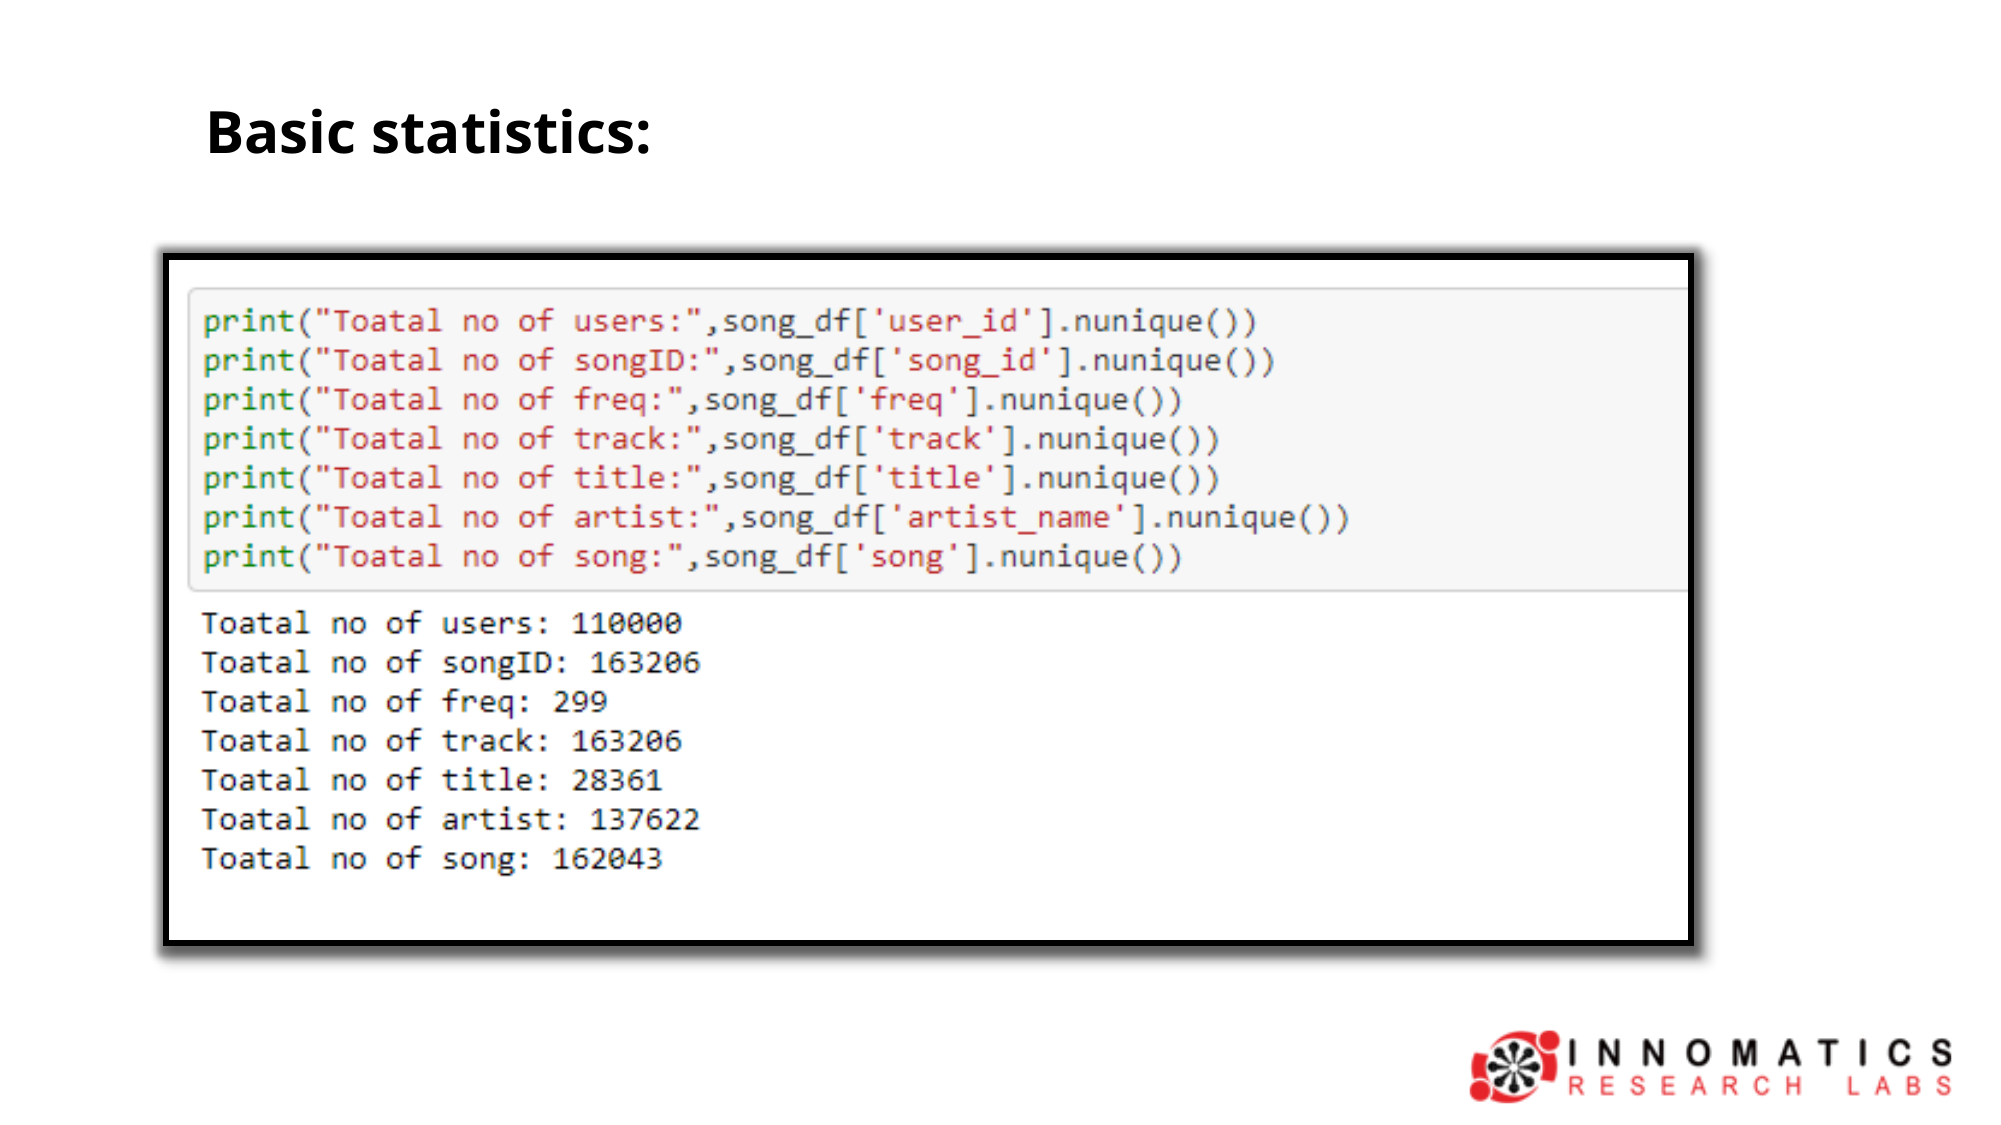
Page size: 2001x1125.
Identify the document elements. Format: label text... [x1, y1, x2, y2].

picture [1445, 1014, 1975, 1125]
text_box Basic statistics: [190, 87, 667, 173]
picture [168, 259, 1688, 941]
